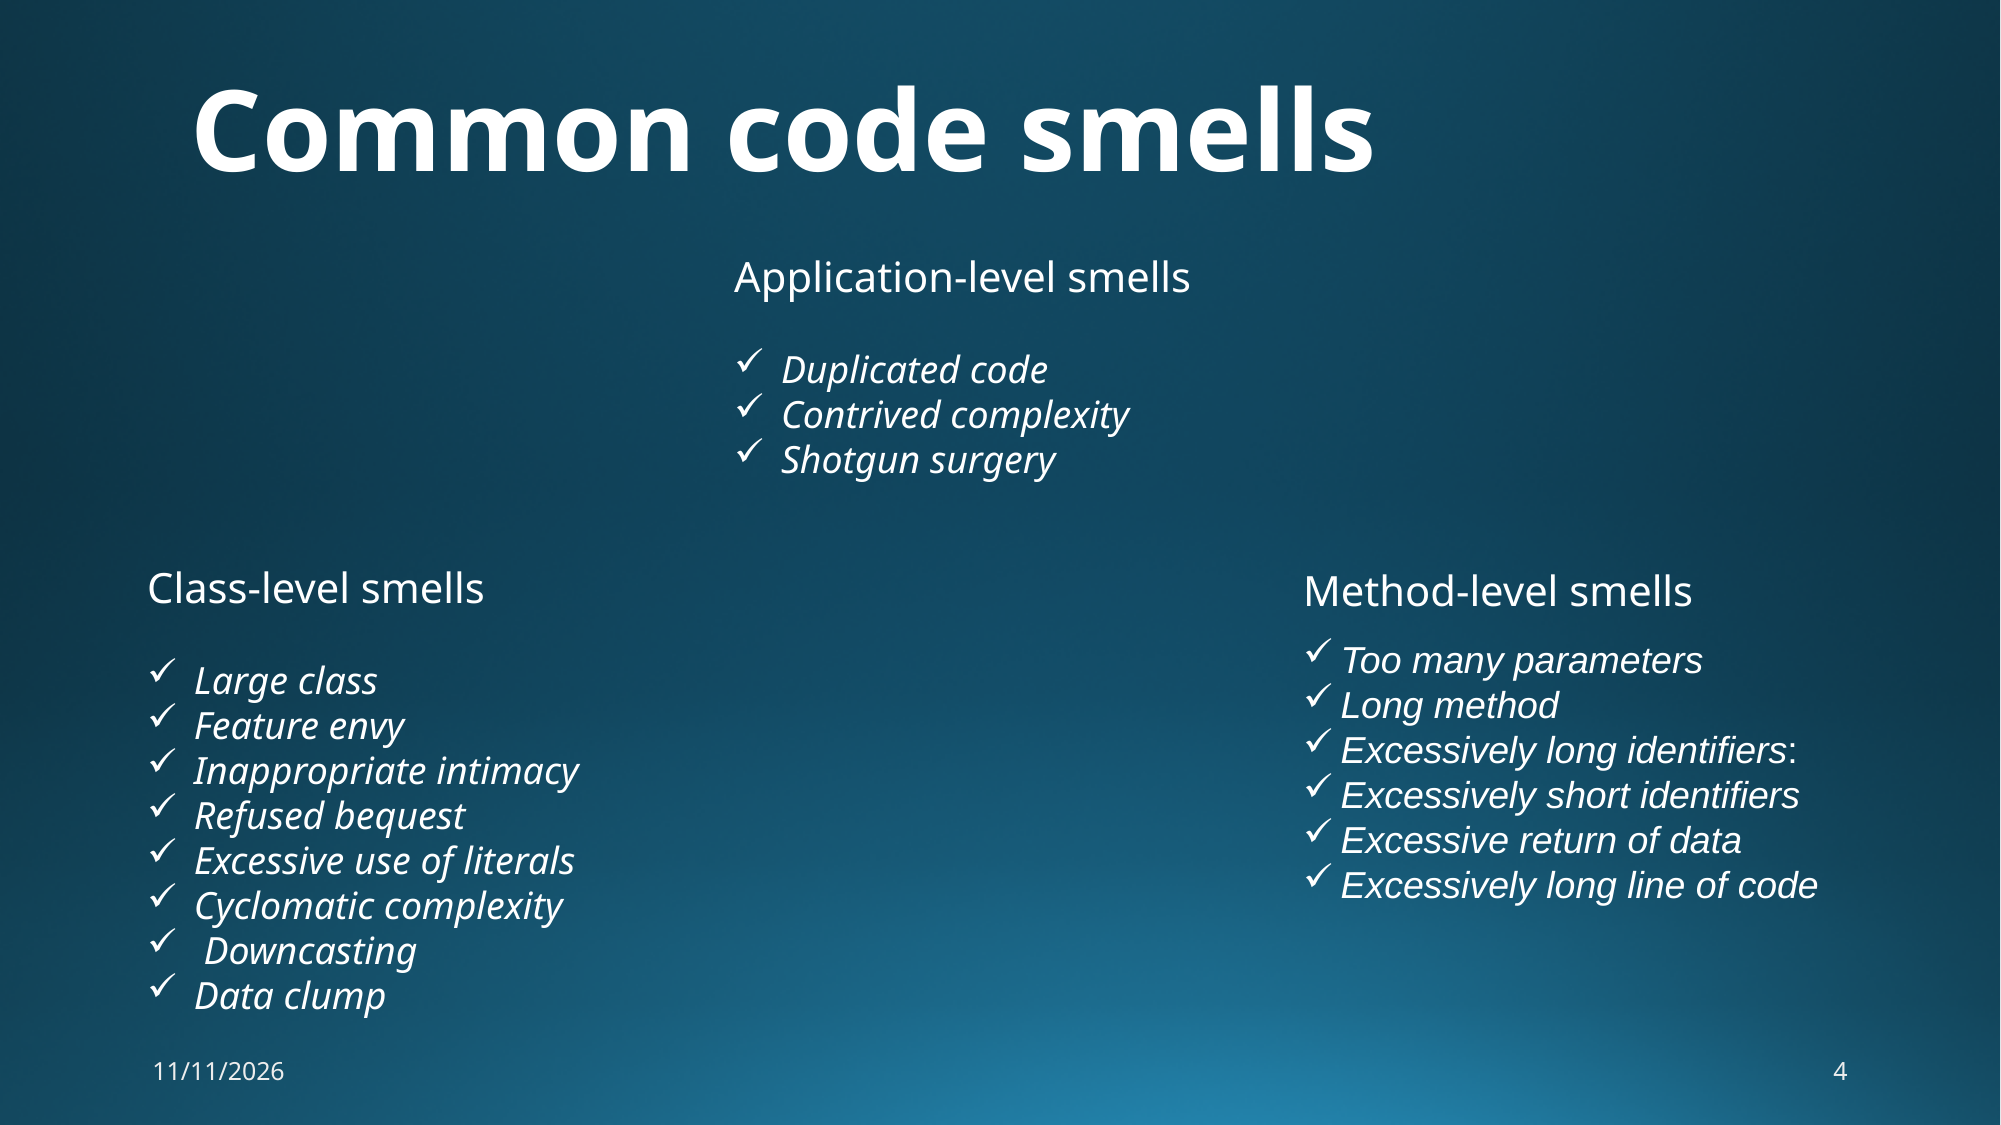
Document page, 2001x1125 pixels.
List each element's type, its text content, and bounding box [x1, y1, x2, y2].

text_box Application-level smells Duplicated code Contrived complexity Shotgun surgery [719, 243, 1211, 534]
picture [0, 0, 2001, 1125]
list Method-level smells Too many parameters Long method Excessively long identifiers: Excessively short identifiers Excessive return of data Excessively long line of code [1288, 562, 1868, 1048]
title Common code smells [175, 25, 1901, 244]
slide_number 4 [1412, 1042, 1863, 1103]
text_box Class-level smells Large class Feature envy Inappropriate intimacy Refused bequest Excessive use of literals Cyclomatic complexity Downcasting Data clump [132, 554, 668, 1024]
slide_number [137, 1042, 588, 1103]
